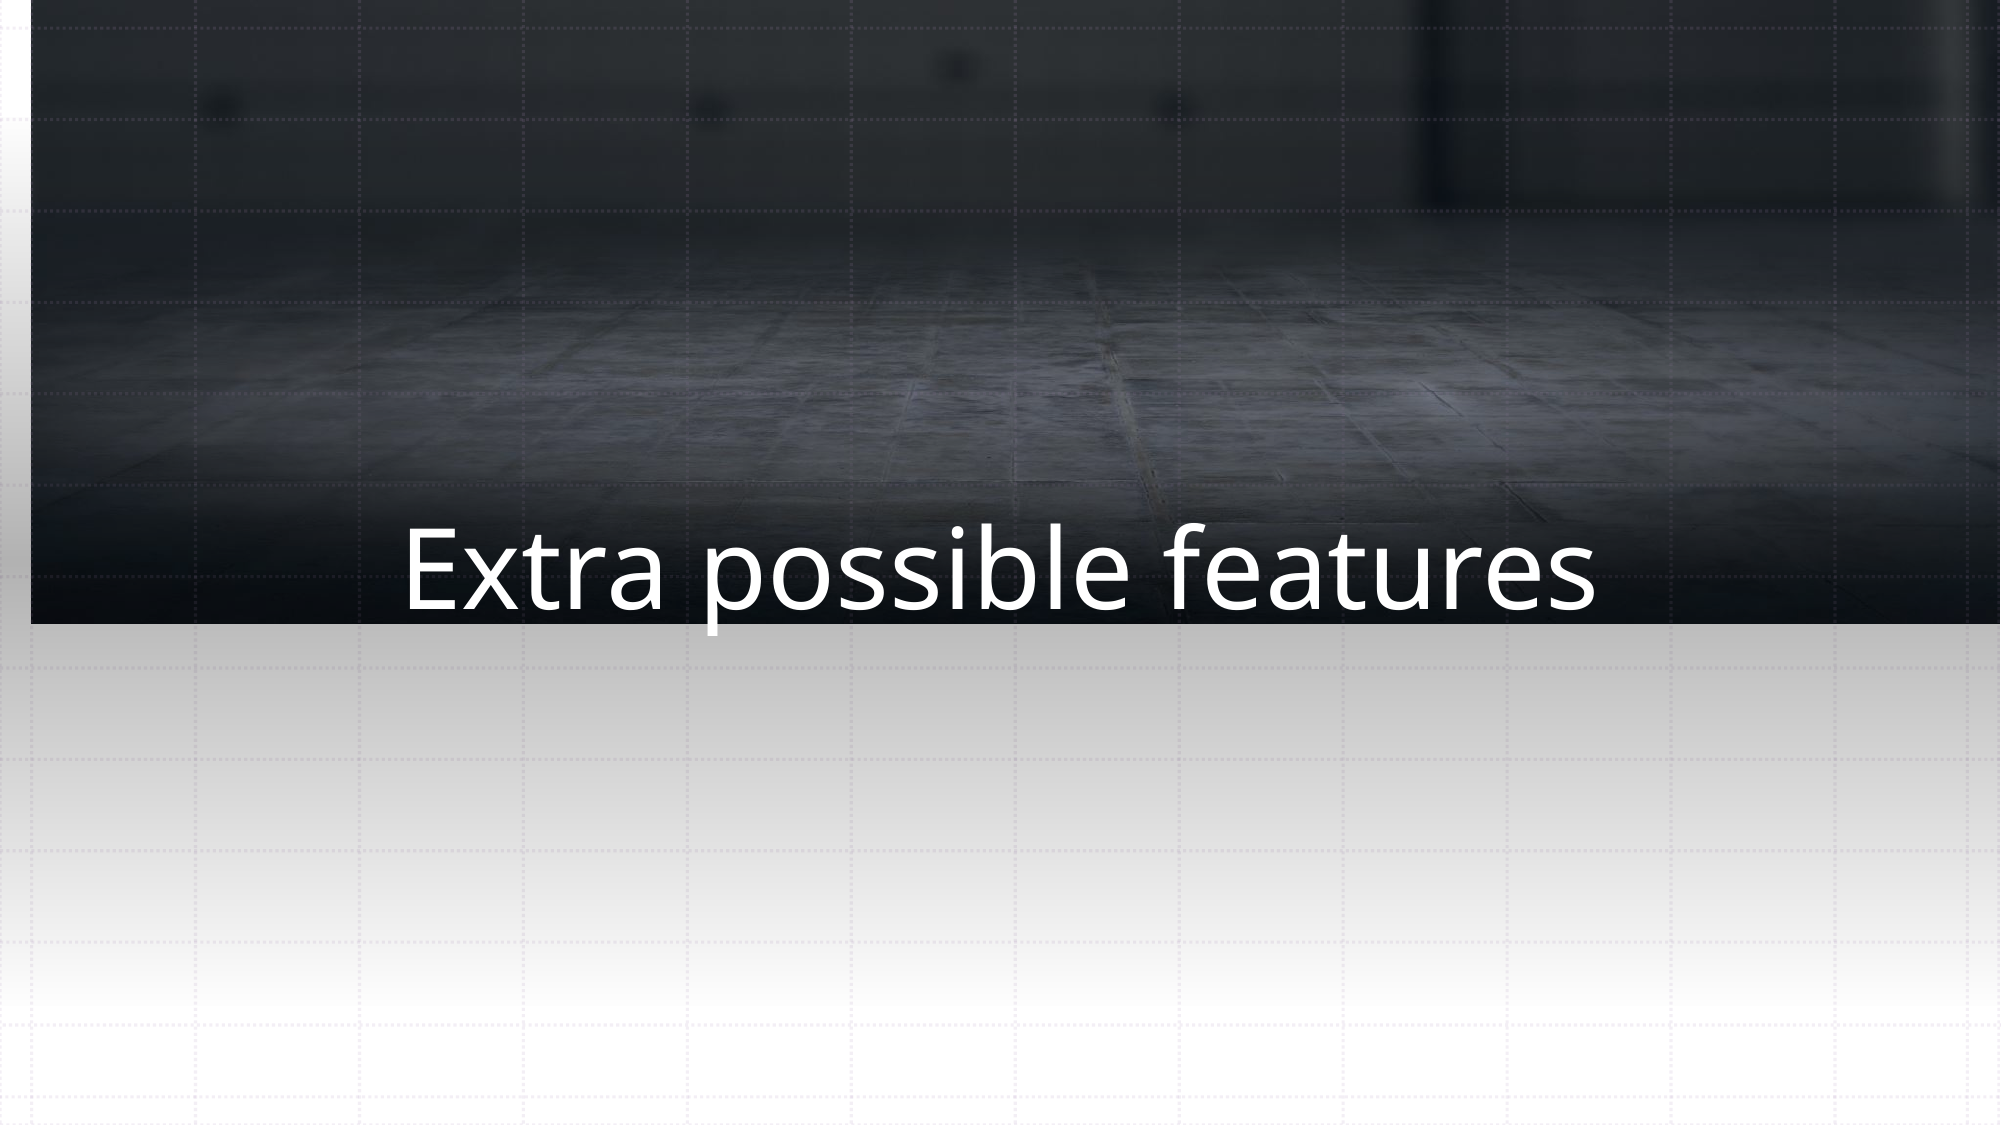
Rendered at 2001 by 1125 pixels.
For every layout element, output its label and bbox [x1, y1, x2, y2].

text_box [0, 0, 2000, 1125]
